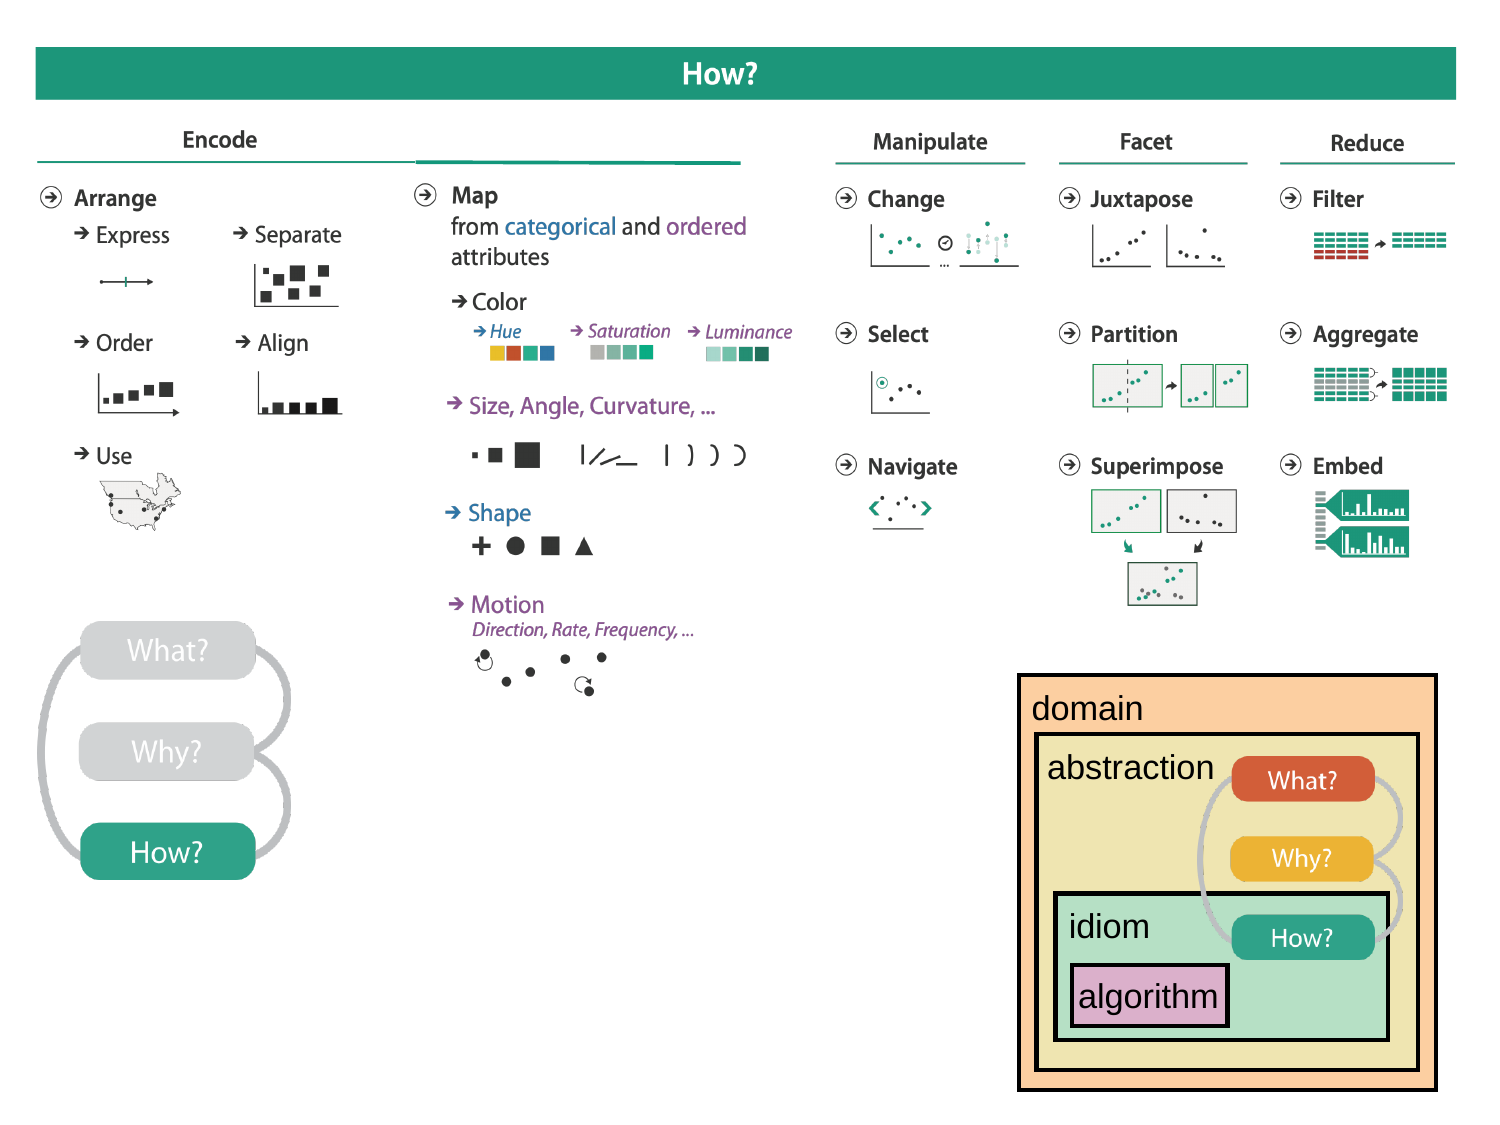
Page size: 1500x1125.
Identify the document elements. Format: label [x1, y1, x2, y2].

text_box [8, 47, 1457, 927]
text_box [1019, 674, 1437, 1091]
